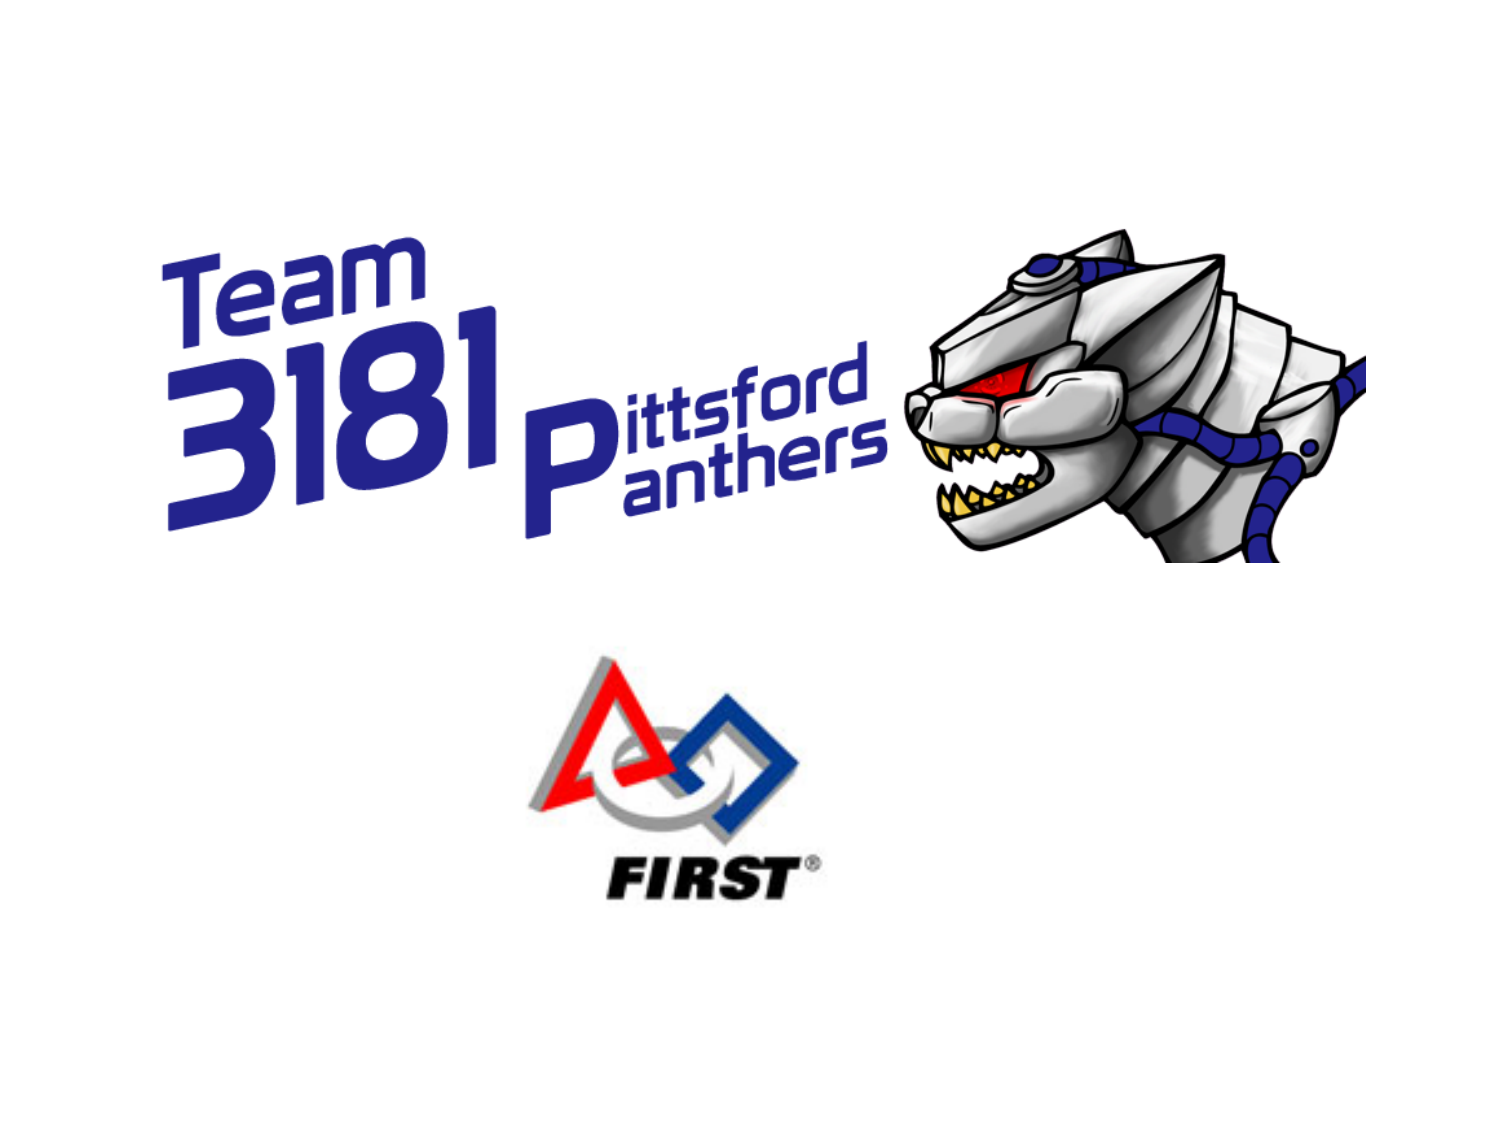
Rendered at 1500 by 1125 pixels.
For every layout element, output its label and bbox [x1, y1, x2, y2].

picture [149, 224, 1366, 563]
picture [487, 587, 863, 963]
